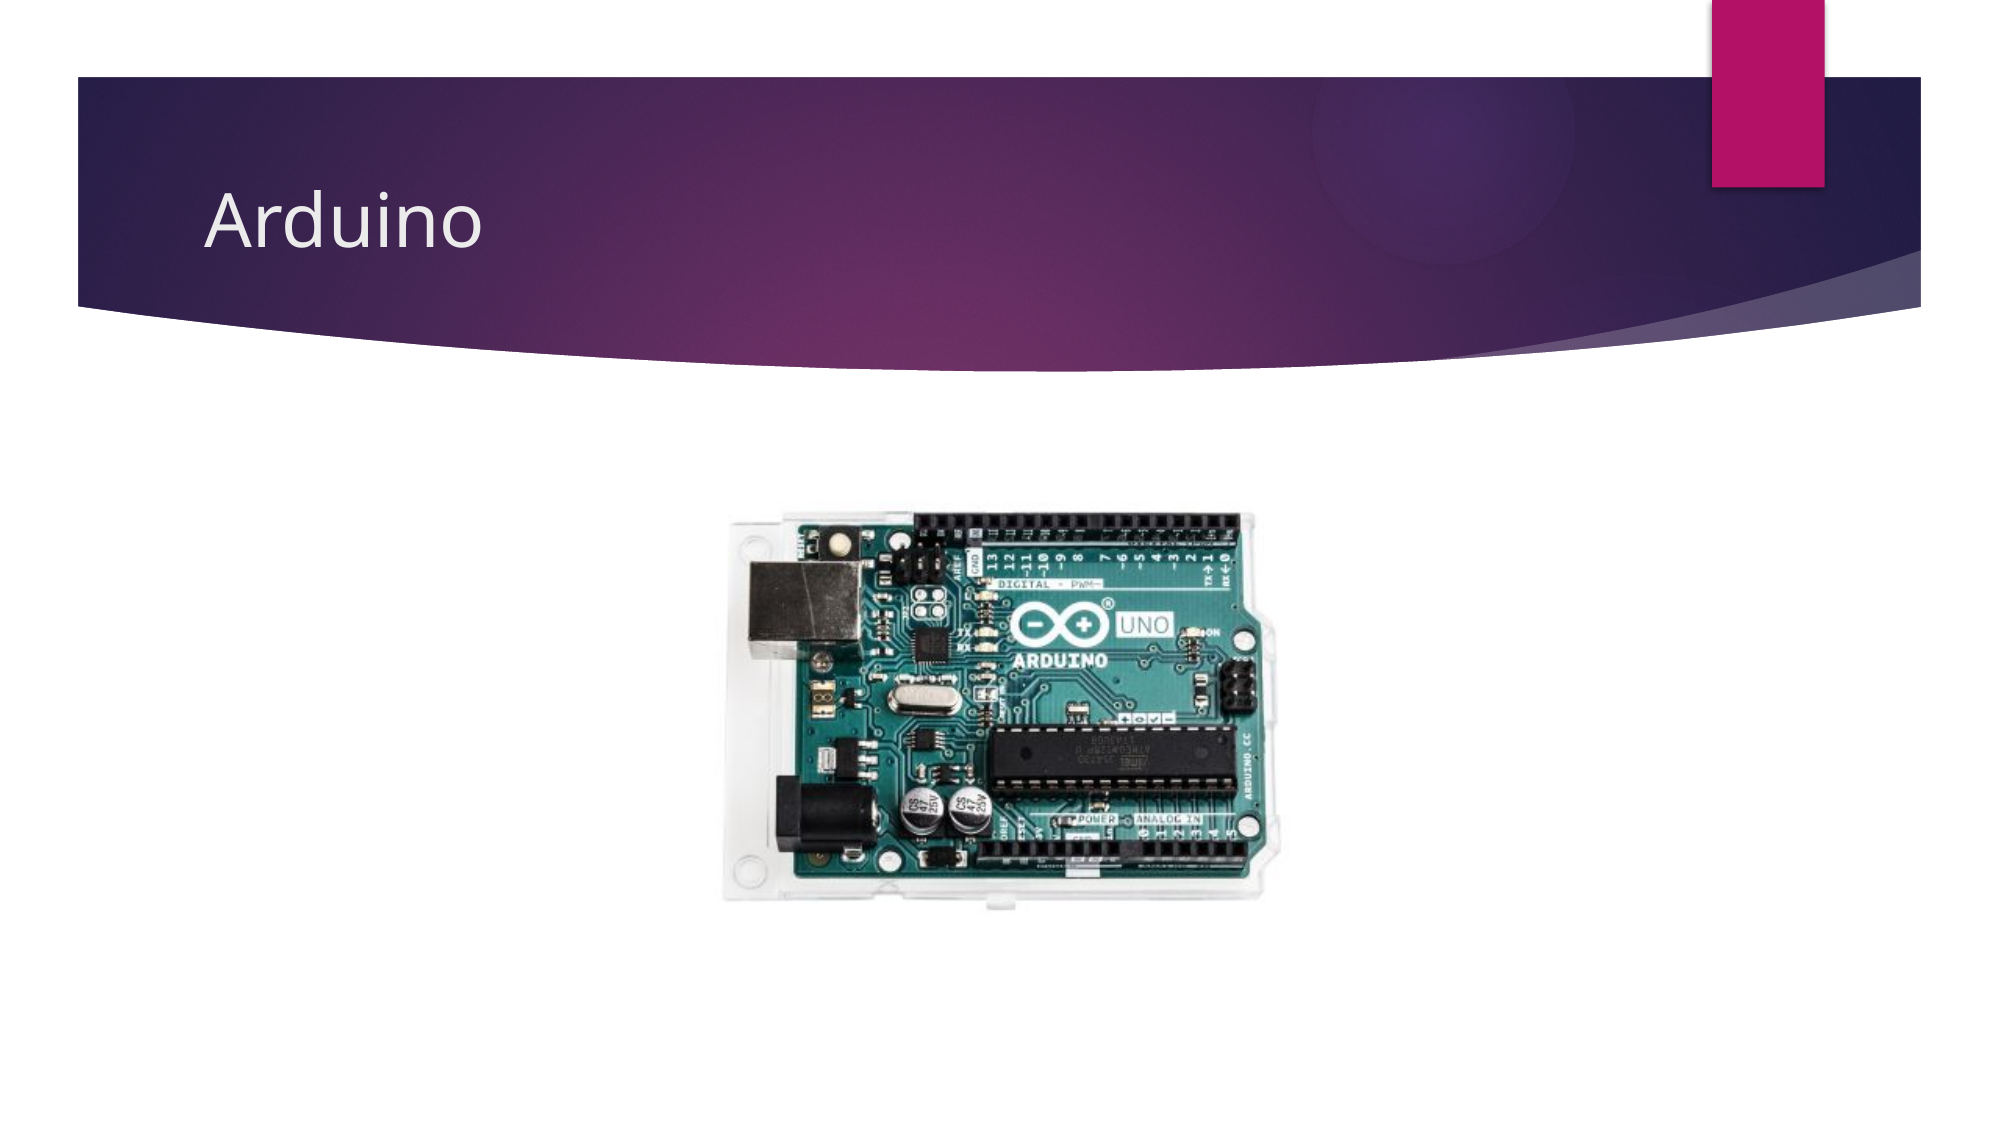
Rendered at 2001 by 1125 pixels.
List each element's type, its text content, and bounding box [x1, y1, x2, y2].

title Arduino [189, 159, 1627, 276]
picture [652, 452, 1348, 952]
